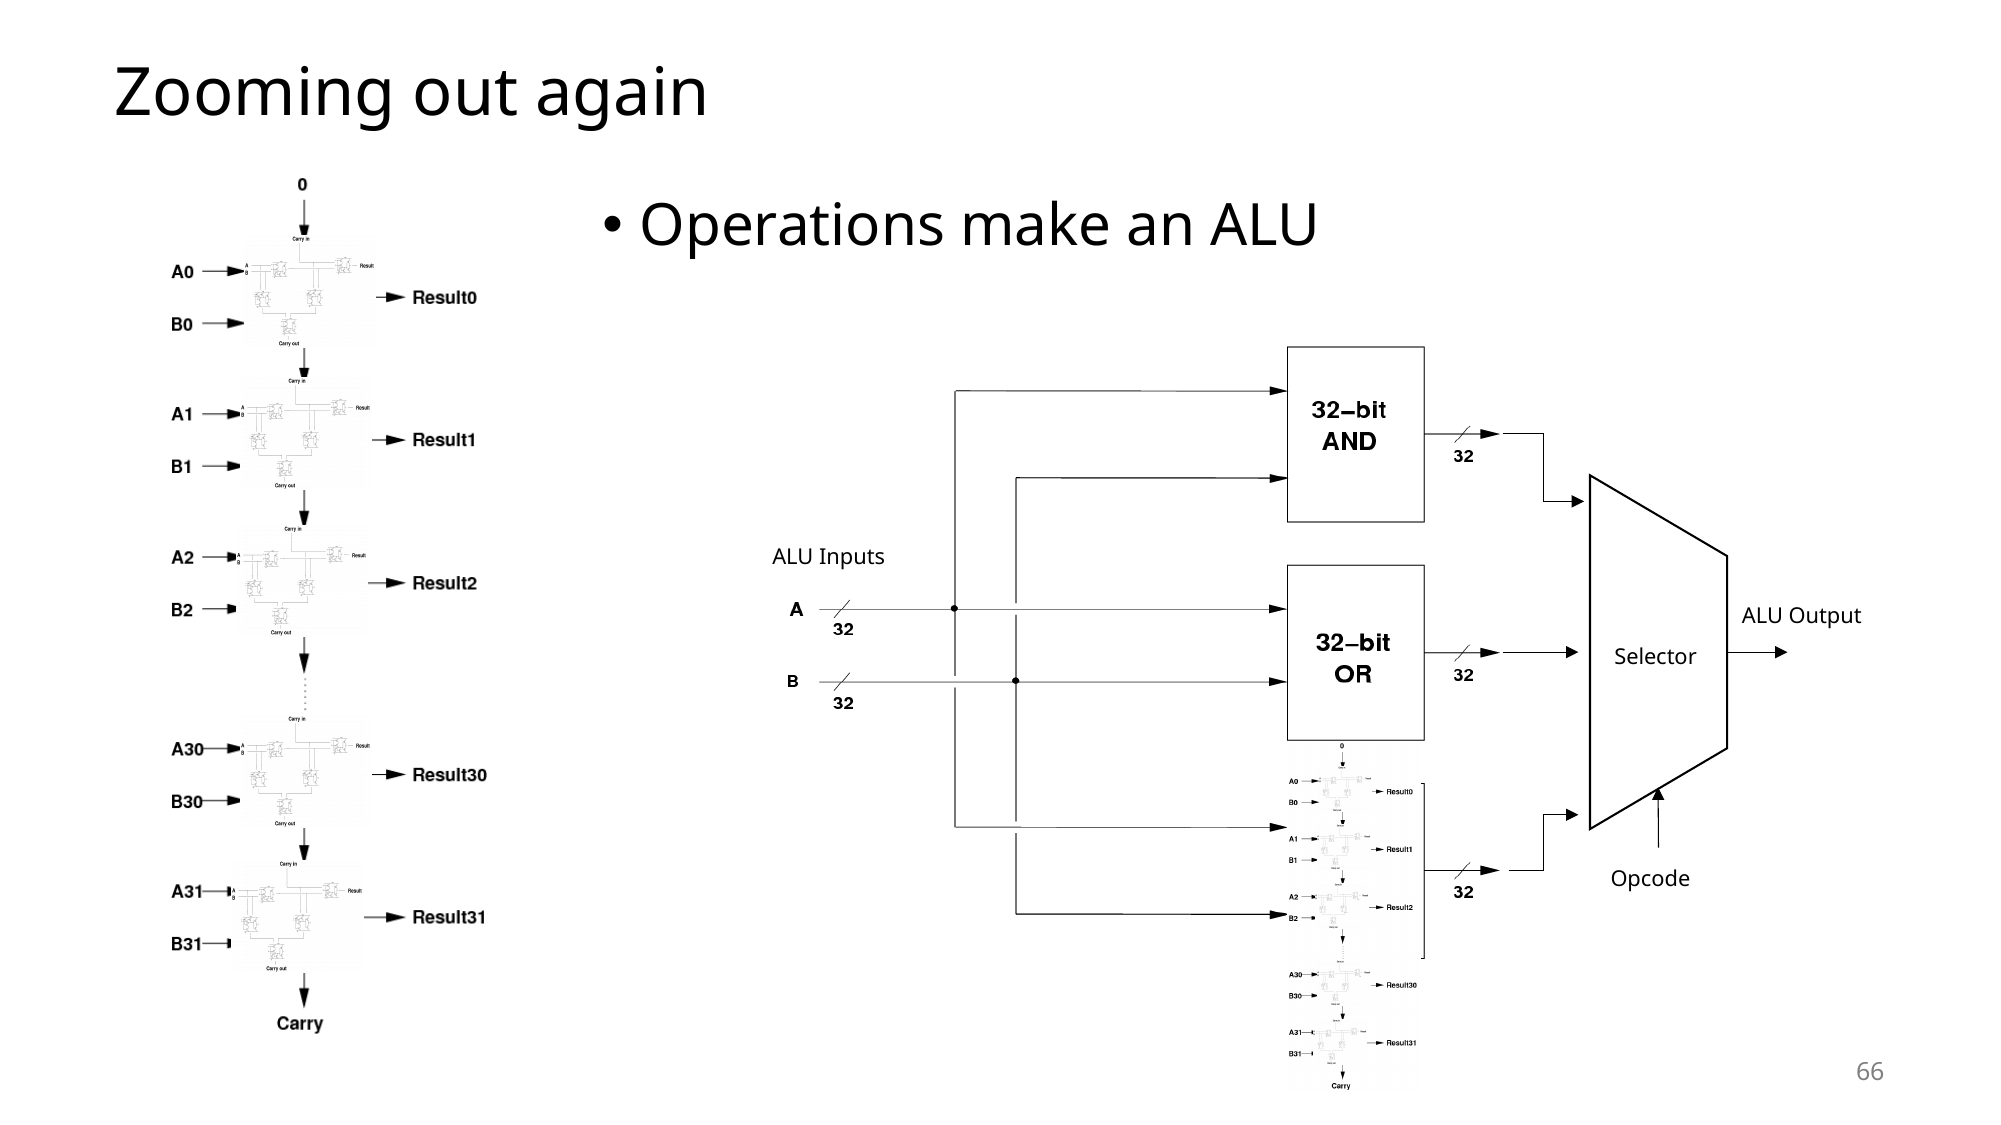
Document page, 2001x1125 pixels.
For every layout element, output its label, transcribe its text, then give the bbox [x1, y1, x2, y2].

title Zooming out again [99, 37, 1900, 150]
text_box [1287, 741, 1422, 1092]
slide_number 66 [1749, 1042, 1900, 1103]
list Operations make an ALU [587, 187, 1900, 1013]
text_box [757, 343, 1900, 962]
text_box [167, 173, 498, 1039]
